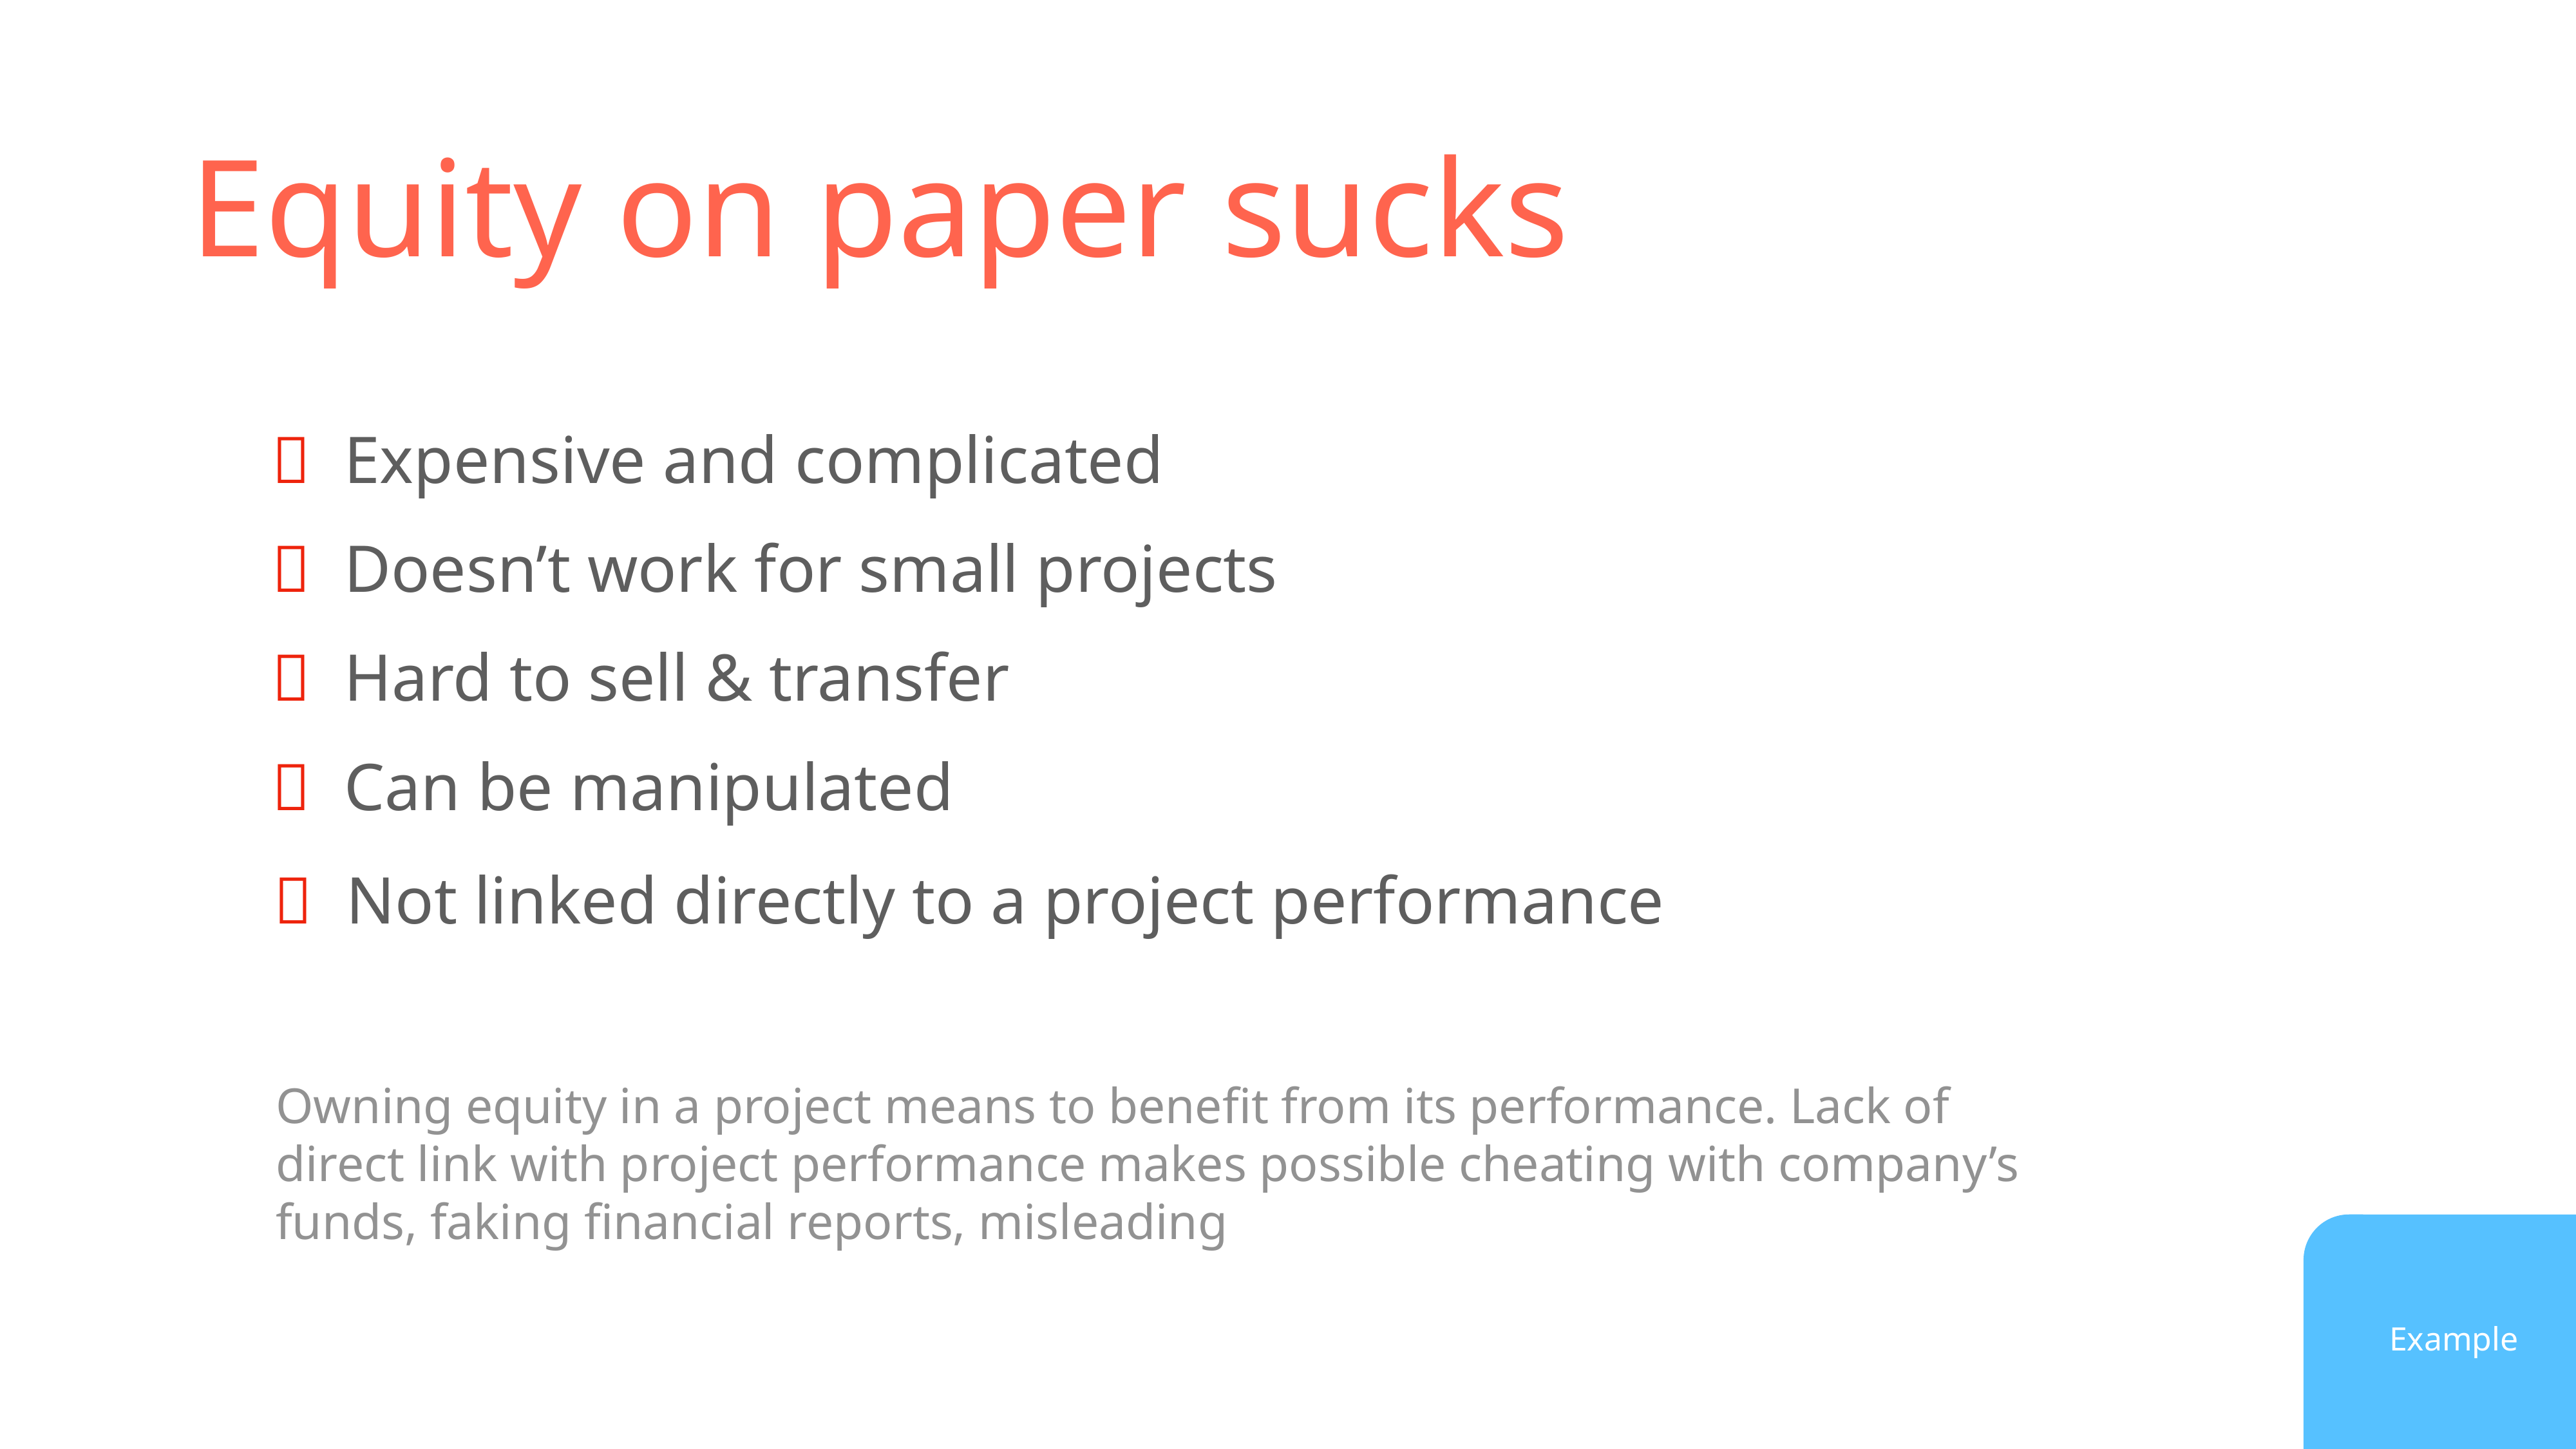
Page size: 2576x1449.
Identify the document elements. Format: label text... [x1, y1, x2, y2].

text_box 🤥 Not linked directly to a project performance [269, 854, 1686, 942]
text_box Example [2383, 1313, 2524, 1363]
text_box 🤥 Doesn’t work for small projects [267, 522, 1332, 611]
text_box 🤥 Can be manipulated [267, 740, 1332, 829]
text_box 🤥 Hard to sell & transfer [267, 631, 1332, 719]
text_box 🤥 Expensive and complicated [267, 413, 2297, 502]
text_box Equity on paper sucks [185, 117, 2391, 289]
text_box [2303, 1214, 2576, 1449]
text_box Owning equity in a project means to benefit from its performance. Lack of direct link with project performance makes possible cheating with company’s funds, faking financial reports, misleading [270, 1070, 2094, 1255]
